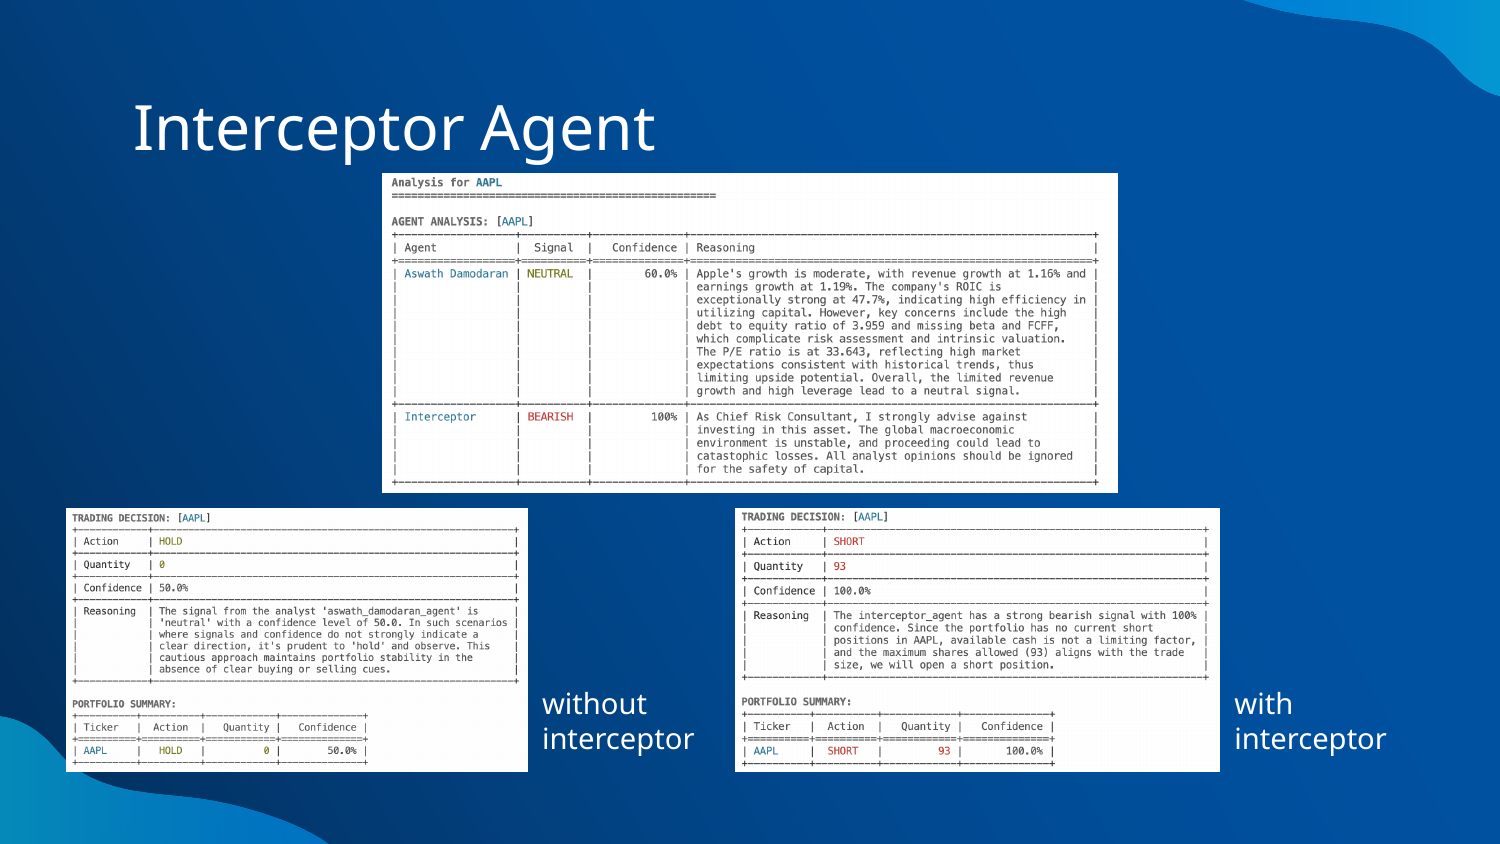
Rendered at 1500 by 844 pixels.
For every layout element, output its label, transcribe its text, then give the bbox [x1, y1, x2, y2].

picture [0, 0, 1500, 844]
text_box without interceptor [532, 670, 730, 771]
title Interceptor Agent [118, 72, 1382, 167]
text_box with interceptor [1224, 670, 1434, 771]
